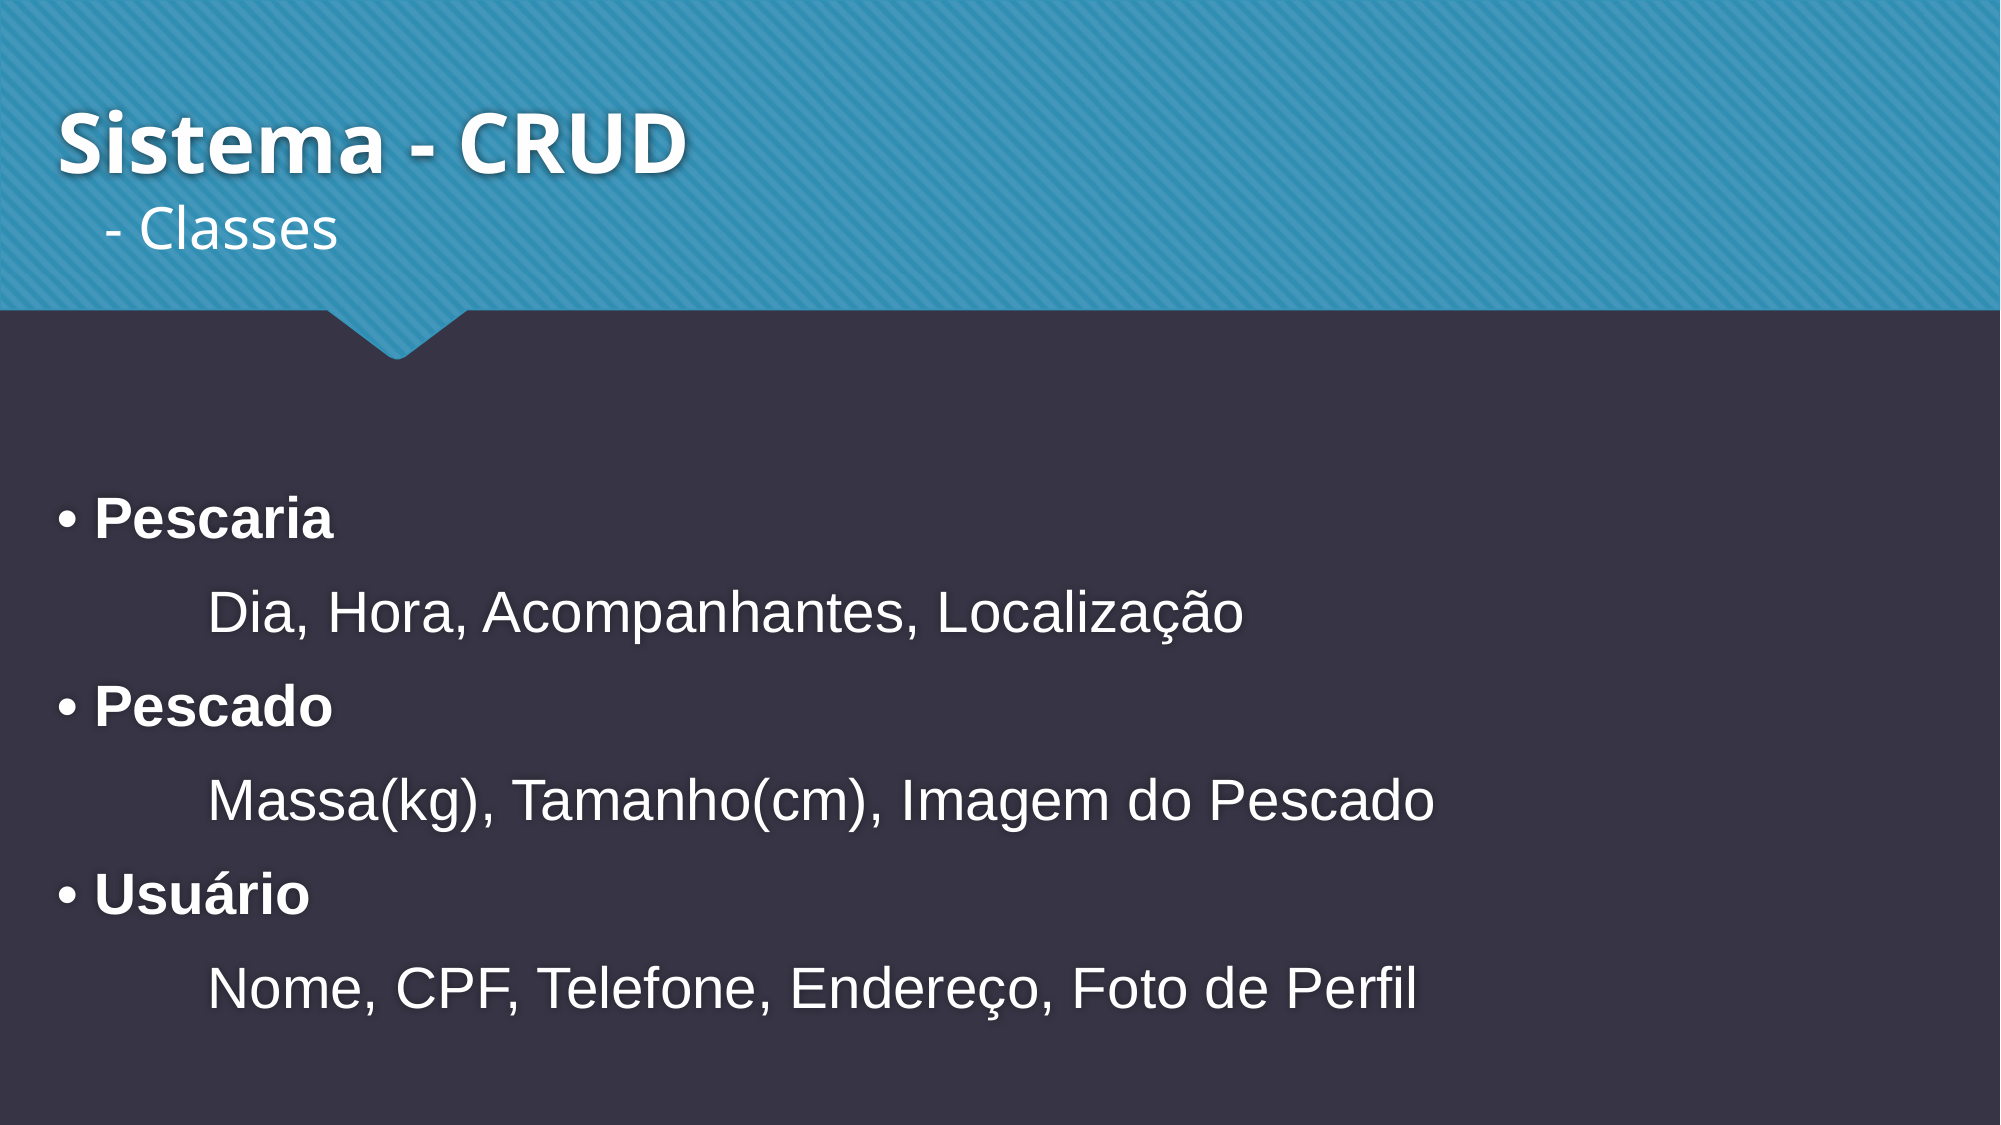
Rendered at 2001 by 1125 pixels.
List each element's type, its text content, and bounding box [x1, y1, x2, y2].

list • Pescaria Dia, Hora, Acompanhantes, Localização • Pescado Massa(kg), Tamanho(cm), Imagem do Pescado • Usuário Nome, CPF, Telefone, Endereço, Foto de Perfil [42, 414, 1574, 1086]
text_box - Classes [89, 183, 611, 269]
title Sistema - CRUD [42, 38, 1777, 199]
